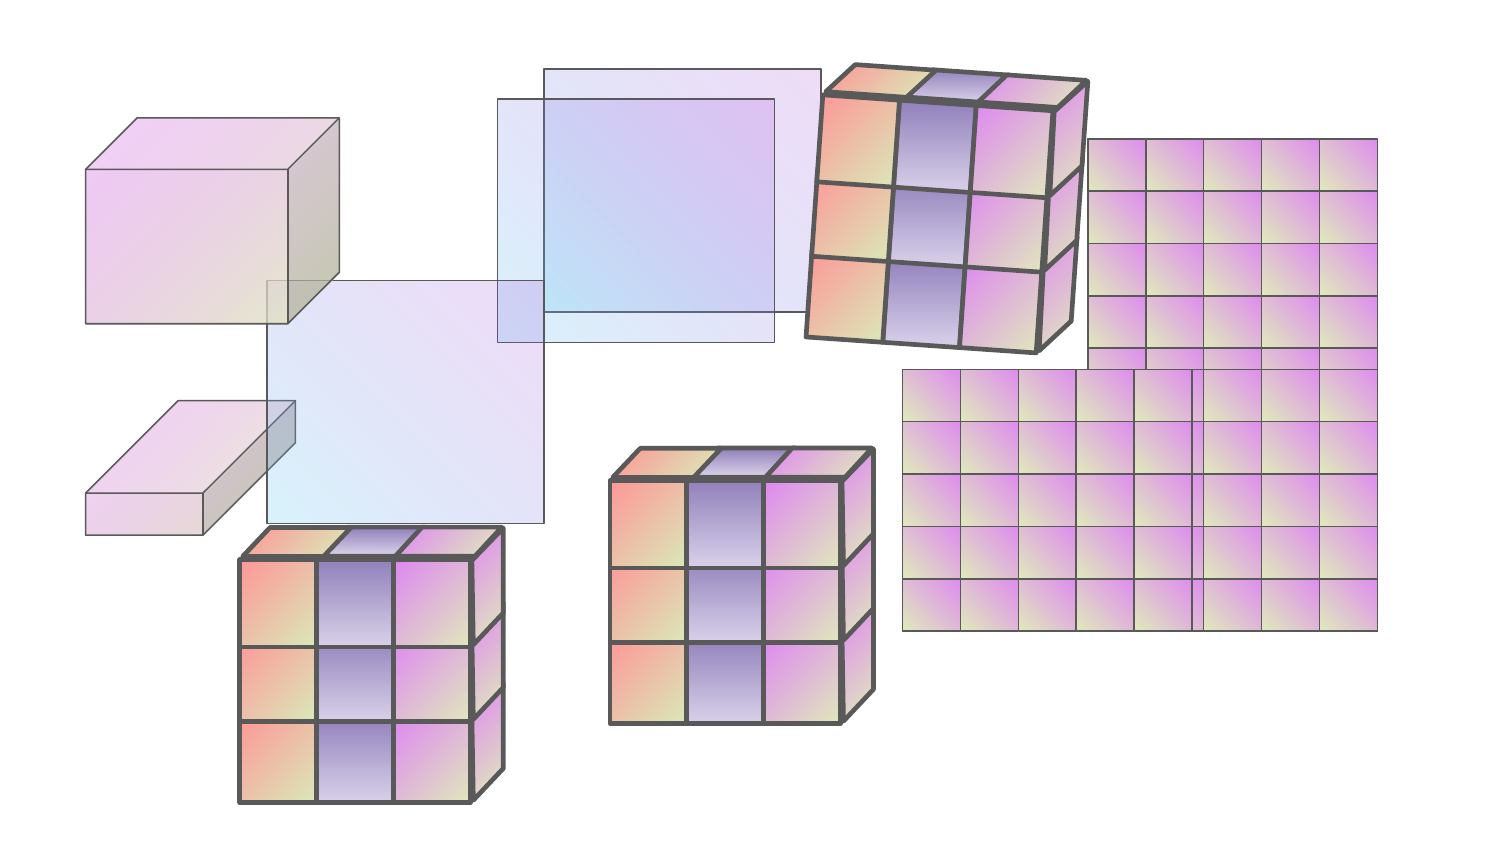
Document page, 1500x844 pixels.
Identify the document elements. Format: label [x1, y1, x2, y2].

text_box [497, 99, 775, 343]
text_box [1194, 369, 1378, 632]
text_box [85, 400, 266, 536]
text_box [814, 70, 1079, 347]
text_box [85, 401, 266, 493]
text_box [266, 280, 544, 524]
text_box [543, 68, 821, 312]
text_box [85, 117, 340, 324]
text_box [1087, 138, 1378, 368]
text_box [288, 120, 339, 323]
text_box [609, 447, 874, 724]
text_box [902, 369, 1193, 632]
text_box [203, 432, 266, 535]
text_box [239, 526, 504, 803]
text_box [85, 117, 339, 169]
